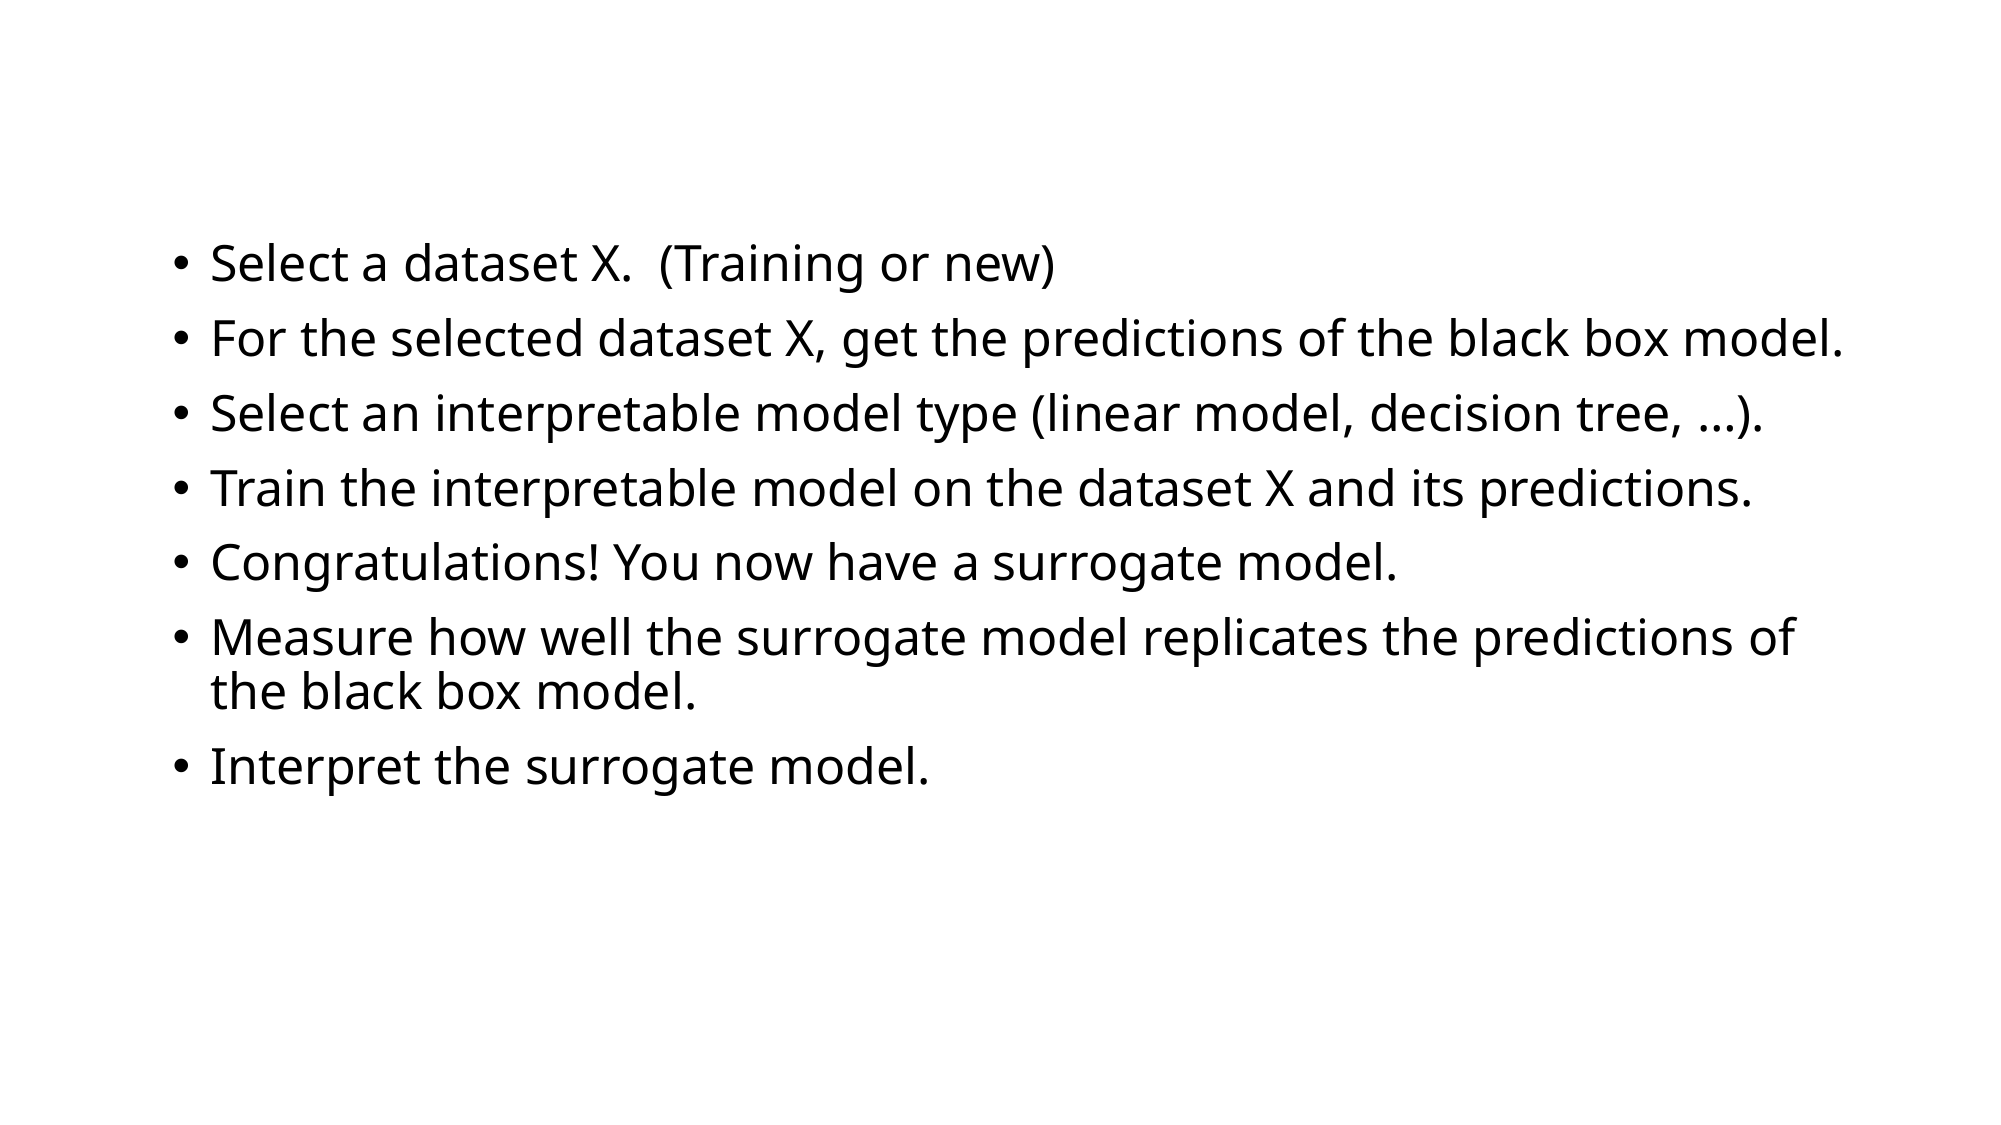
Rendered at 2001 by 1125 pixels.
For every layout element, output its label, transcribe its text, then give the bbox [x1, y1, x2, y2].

text_box Select a dataset X. (Training or new) For the selected dataset X, get the predictions of the black box model. Select an interpretable model type (linear model, decision tree, …). Train the interpretable model on the dataset X and its predictions. Congratulations! You now have a surrogate model. Measure how well the surrogate model replicates the predictions of the black box model. Interpret the surrogate model. [157, 231, 1883, 838]
